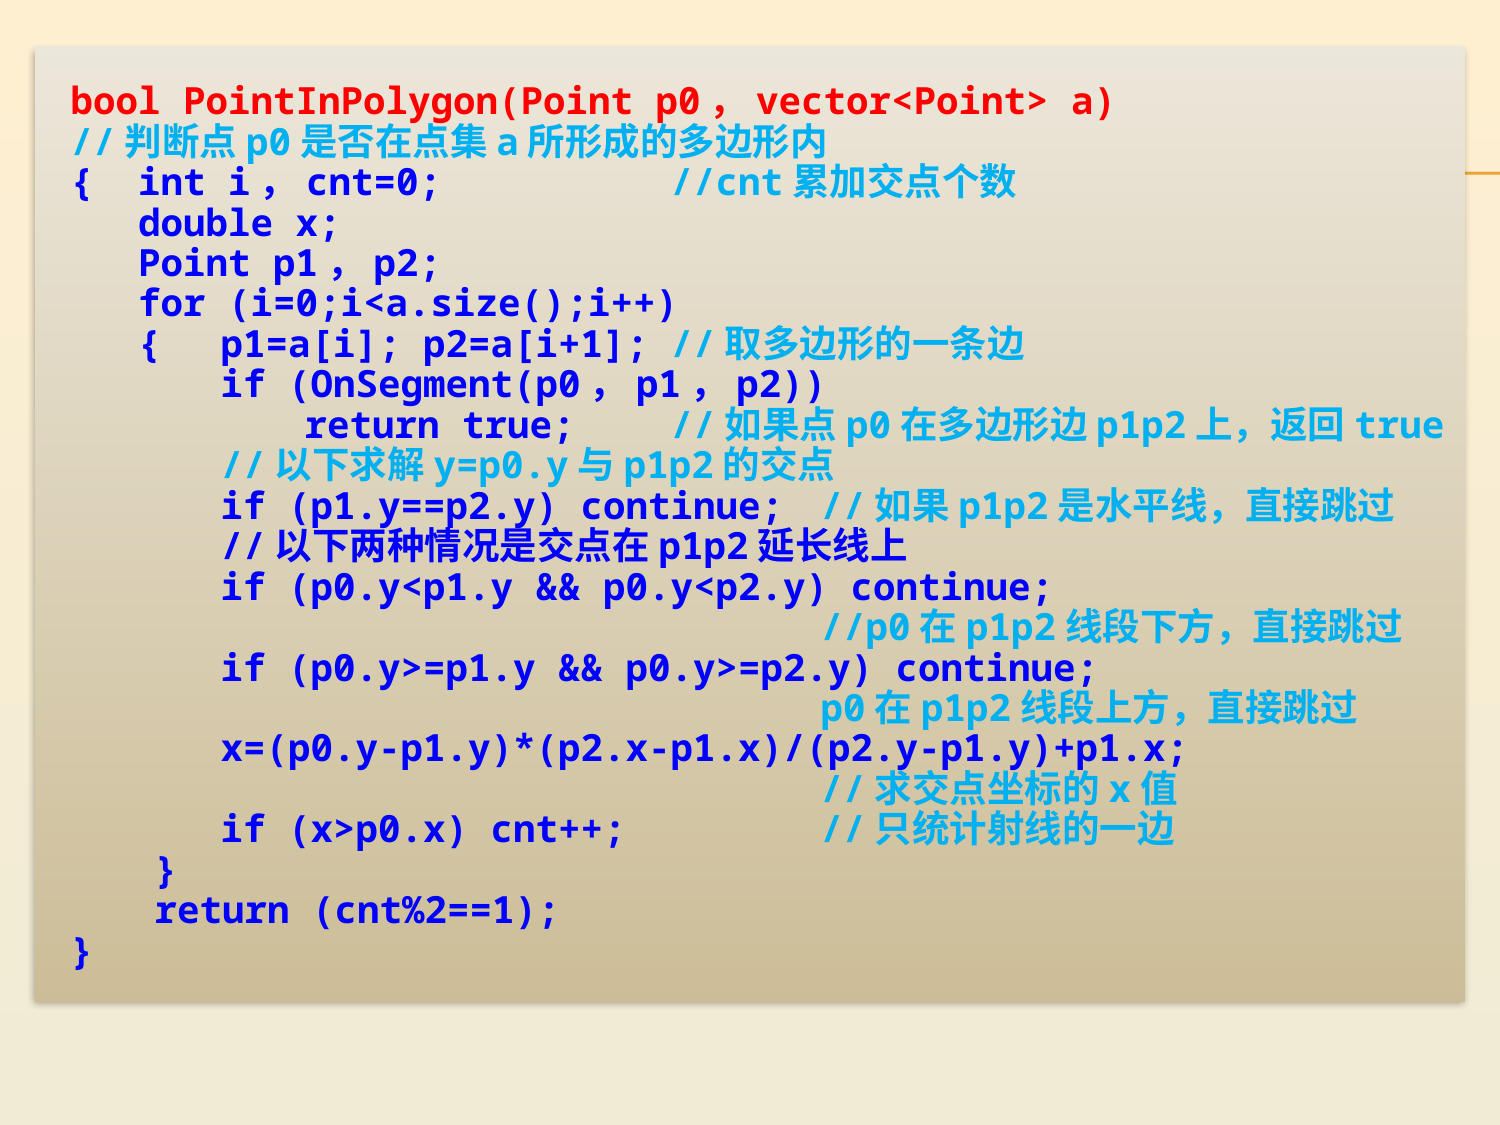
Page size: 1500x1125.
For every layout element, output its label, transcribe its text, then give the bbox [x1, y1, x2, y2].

text_box bool PointInPolygon(Point p0，vector<Point> a) //判断点p0是否在点集a所形成的多边形内 { int i，cnt=0; //cnt累加交点个数 double x; Point p1，p2; for (i=0;i<a.size();i++) { p1=a[i]; p2=a[i+1]; //取多边形的一条边 if (OnSegment(p0，p1，p2)) return true; //如果点p0在多边形边p1p2上，返回true //以下求解y=p0.y与p1p2的交点 if (p1.y==p2.y) continue; //如果p1p2是水平线，直接跳过 //以下两种情况是交点在p1p2延长线上 if (p0.y<p1.y && p0.y<p2.y) continue; //p0在p1p2线段下方，直接跳过 if (p0.y>=p1.y && p0.y>=p2.y) continue; p0在p1p2线段上方，直接跳过 x=(p0.y-p1.y)*(p2.x-p1.x)/(p2.y-p1.y)+p1.x; //求交点坐标的x值 if (x>p0.x) cnt++; //只统计射线的一边 } return (cnt%2==1); } [34, 46, 1465, 1003]
